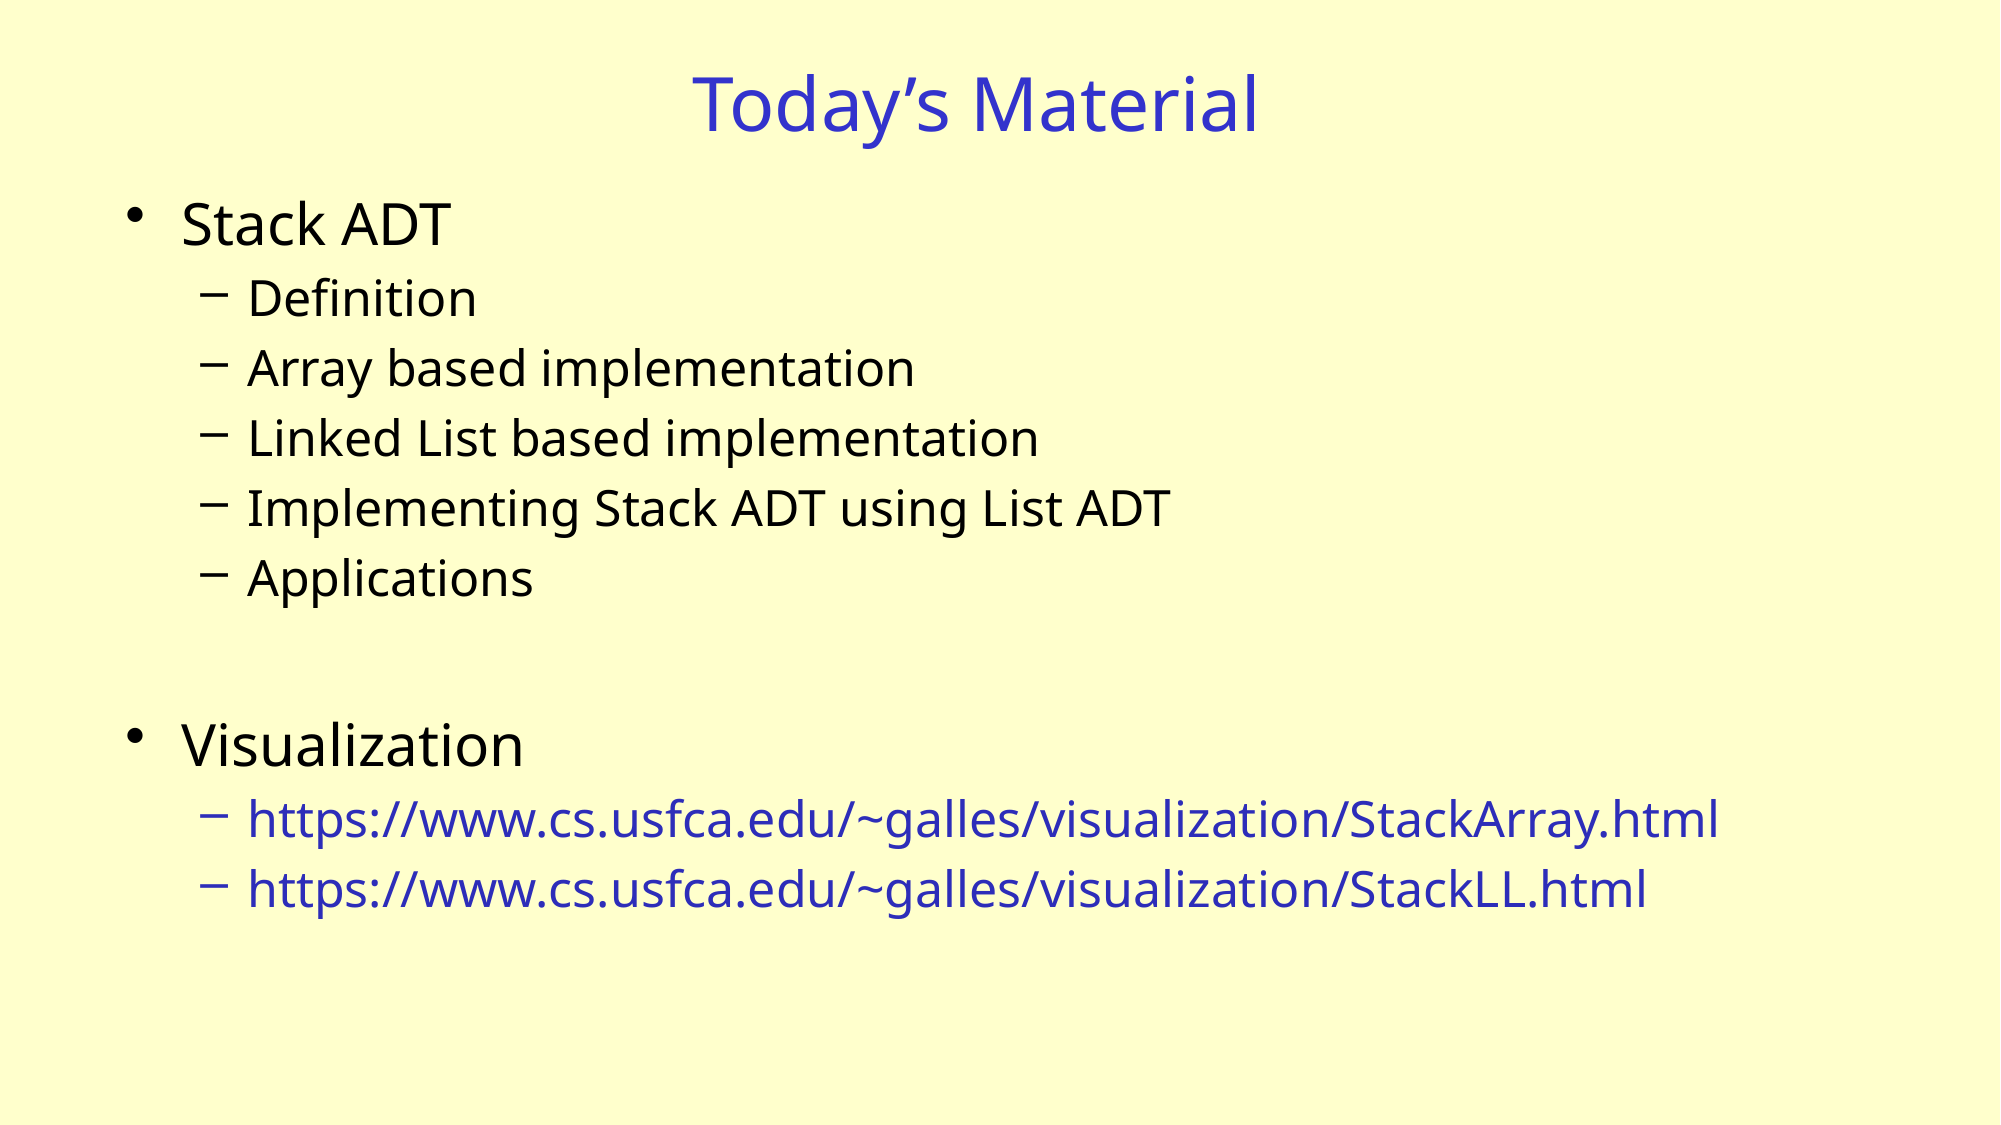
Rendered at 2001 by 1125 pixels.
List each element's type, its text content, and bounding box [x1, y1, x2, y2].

list Stack ADT Definition Array based implementation Linked List based implementation Implementing Stack ADT using List ADT Applications Visualization https://www.cs.usfca.edu/~galles/visualization/StackArray.html https://www.cs.usfca.edu/~galles/visualization/StackLL.html [110, 179, 1919, 1030]
title Today’s Material [305, 38, 1650, 166]
